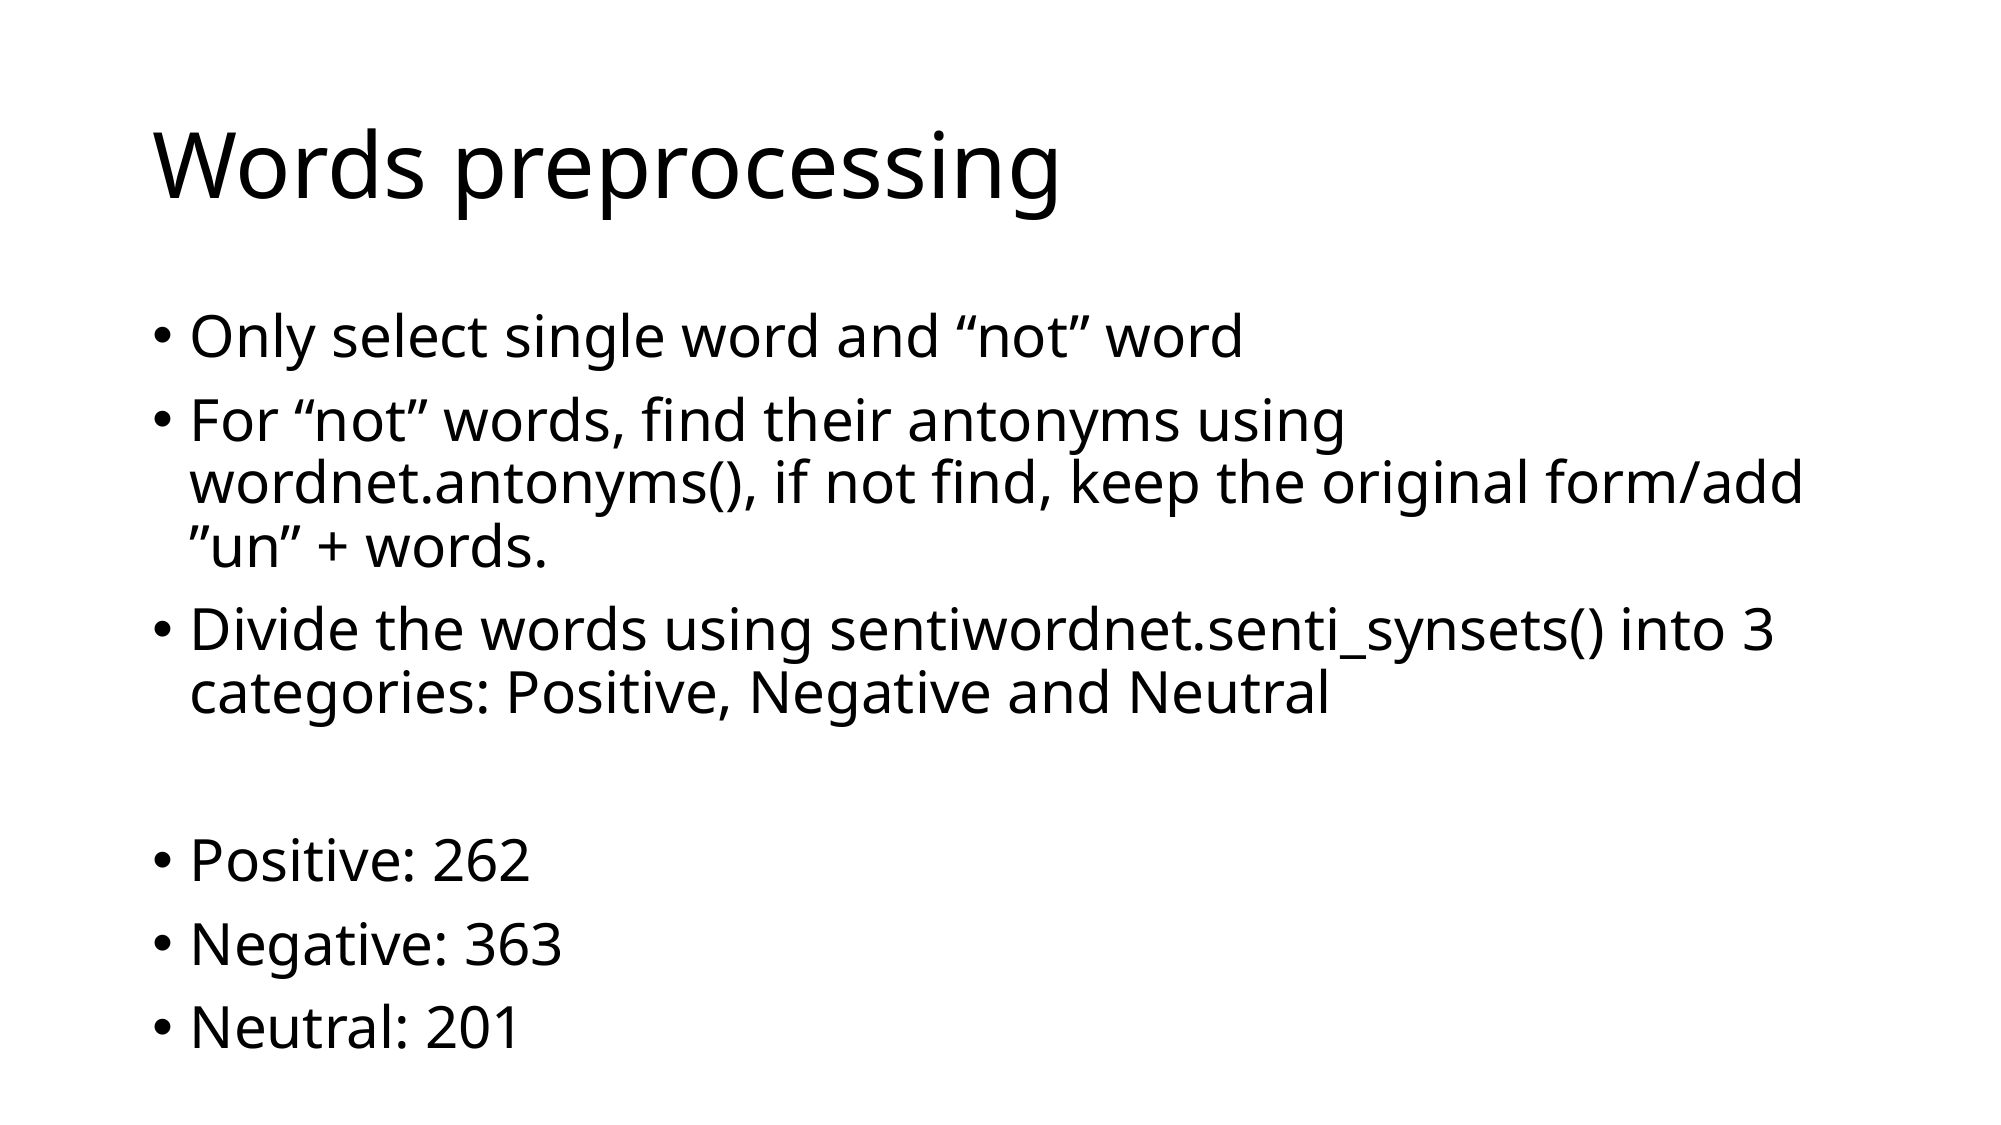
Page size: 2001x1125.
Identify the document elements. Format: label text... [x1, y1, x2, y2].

list Only select single word and “not” word For “not” words, find their antonyms using wordnet.antonyms(), if not find, keep the original form/add ”un” + words. Divide the words using sentiwordnet.senti_synsets() into 3 categories: Positive, Negative and Neutral Positive: 262 Negative: 363 Neutral: 201 [137, 299, 1863, 1014]
title Words preprocessing [137, 59, 1863, 278]
